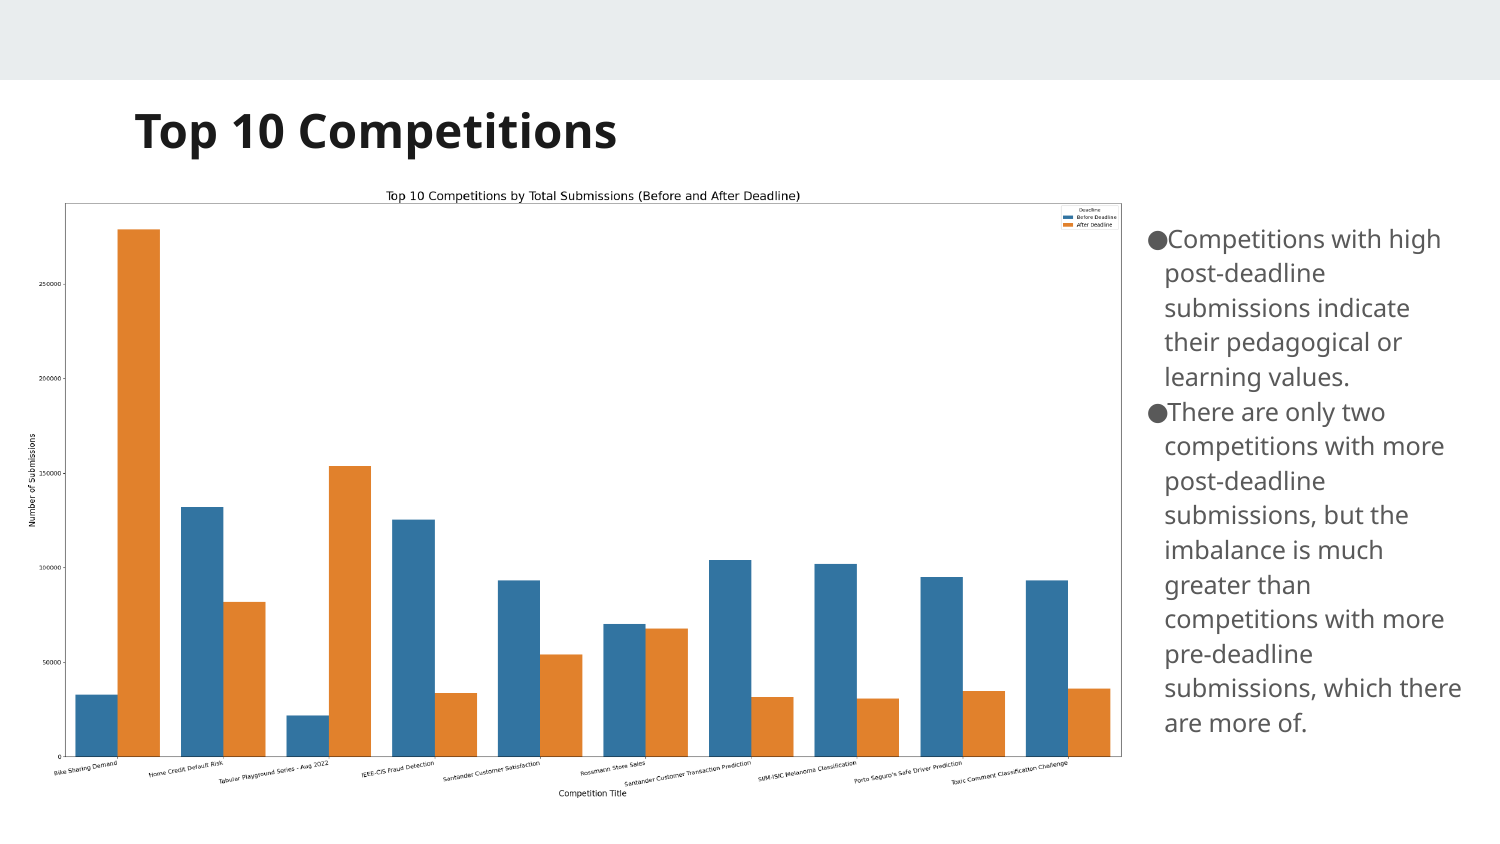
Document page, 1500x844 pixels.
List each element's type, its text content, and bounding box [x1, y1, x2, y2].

list Competitions with high post-deadline submissions indicate their pedagogical or learning values. There are only two competitions with more post-deadline submissions, but the imbalance is much greater than competitions with more pre-deadline submissions, which there are more of. [1138, 203, 1480, 756]
picture [15, 183, 1132, 801]
title Top 10 Competitions [119, 85, 1381, 174]
